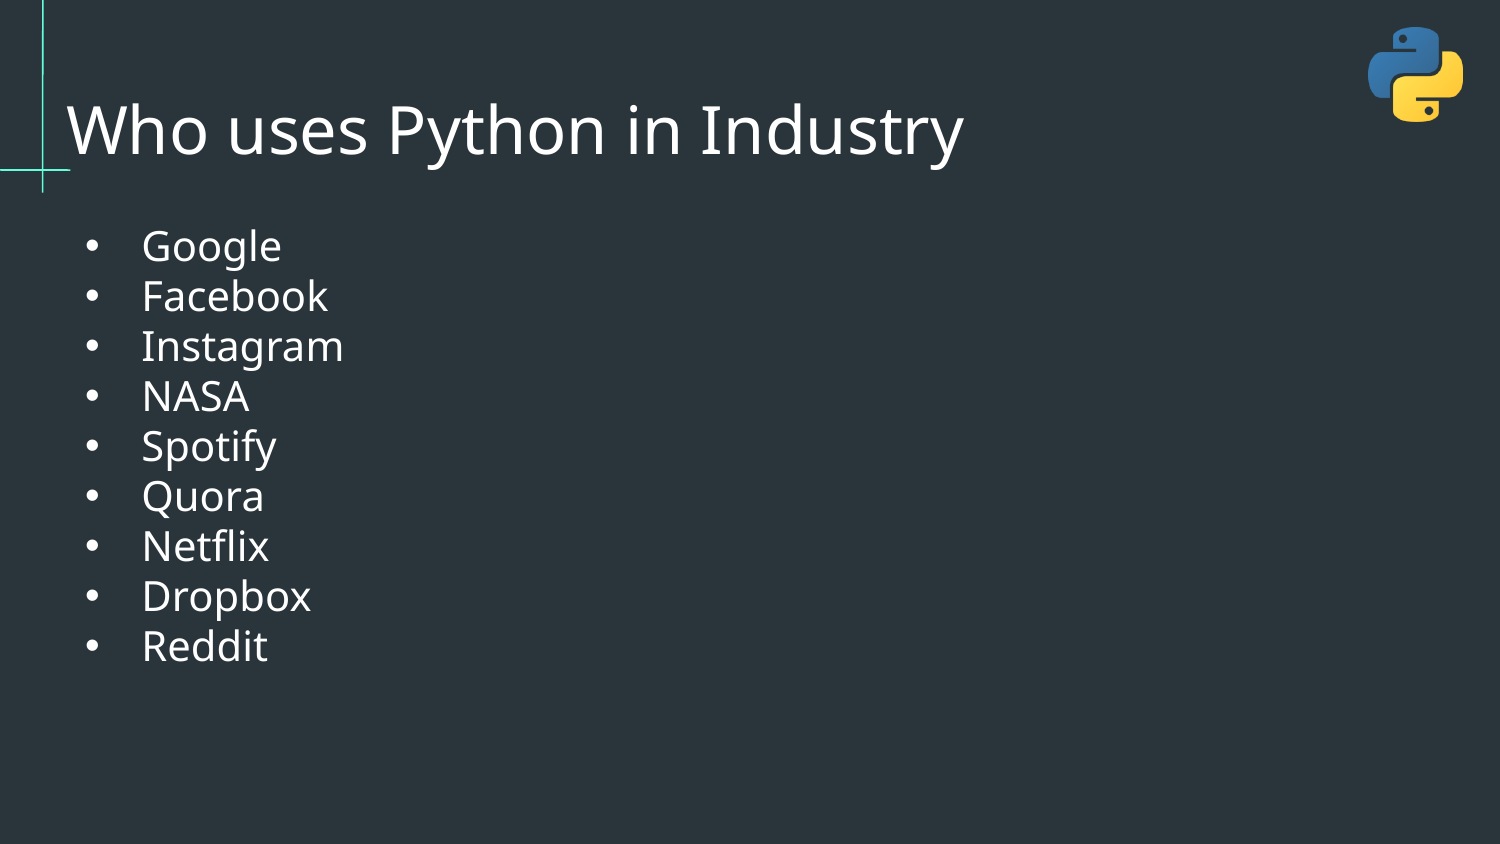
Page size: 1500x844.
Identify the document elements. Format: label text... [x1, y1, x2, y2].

title Who uses Python in Industry [51, 72, 1449, 167]
text_box Google Facebook Instagram NASA Spotify Quora Netflix Dropbox Reddit [70, 212, 821, 678]
picture [1368, 27, 1463, 122]
